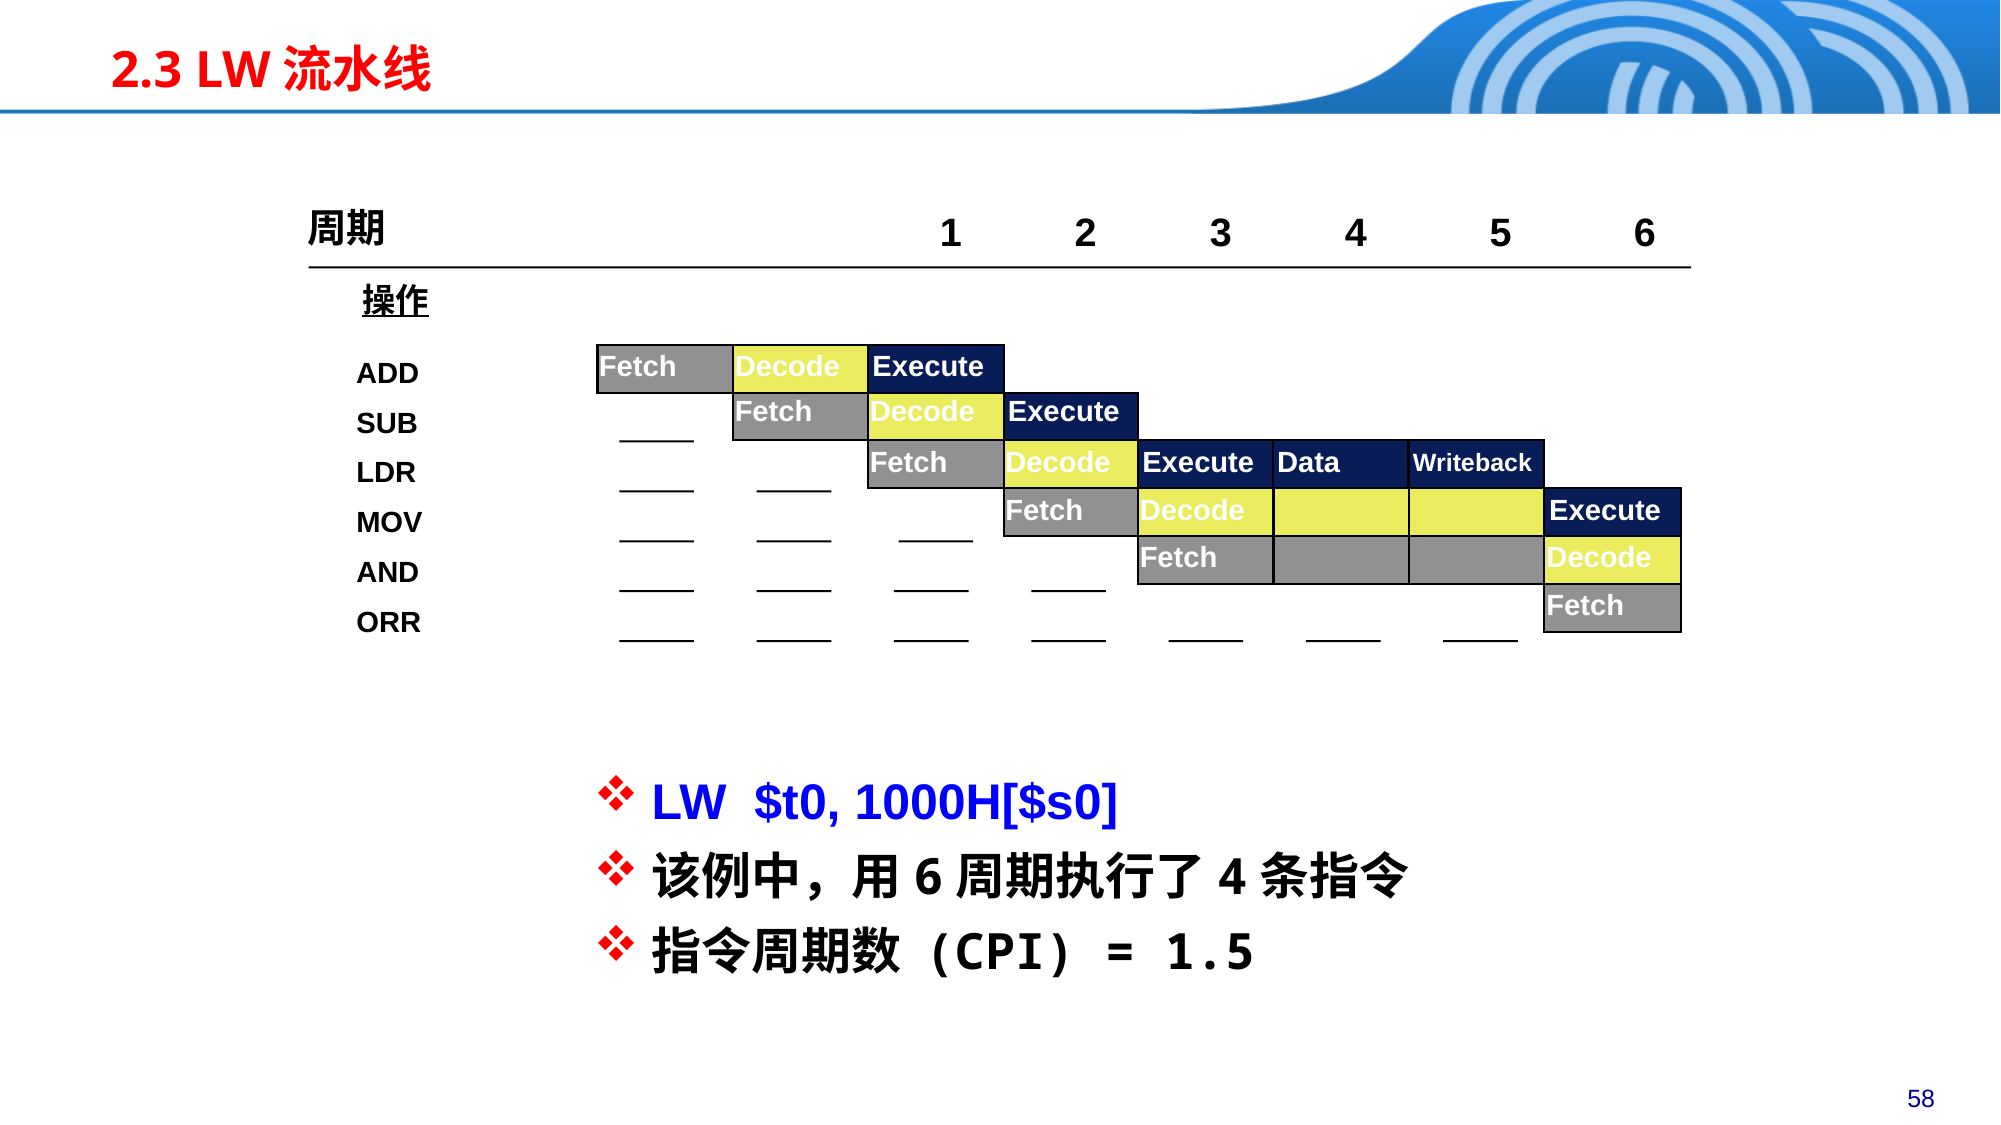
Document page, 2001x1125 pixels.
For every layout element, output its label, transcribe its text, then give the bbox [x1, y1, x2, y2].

text_box Decode [1545, 536, 1694, 582]
text_box Fetch [1124, 536, 1273, 581]
text_box 操作 [298, 279, 440, 324]
text_box Decode [854, 389, 992, 435]
text_box Fetch [719, 389, 854, 435]
text_box Decode [719, 344, 857, 389]
text_box Data [1262, 441, 1408, 487]
text_box [1273, 488, 1408, 536]
text_box 1 2 3 4 5 6 [885, 204, 1672, 264]
text_box Execute [857, 344, 1015, 389]
text_box Decode [990, 441, 1127, 487]
text_box Fetch [990, 489, 1124, 535]
text_box 周期 [296, 204, 398, 255]
text_box [1003, 435, 1139, 440]
list LW $t0, 1000H[$s0] 该例中，用6周期执行了4条指令 指令周期数 (CPI) = 1.5 [399, 581, 1605, 1125]
text_box Fetch [854, 441, 990, 487]
picture [0, 0, 2000, 114]
text_box [1408, 488, 1545, 536]
title 2.3 LW流水线 [99, 40, 1251, 103]
text_box [1273, 536, 1408, 584]
text_box Execute [1545, 489, 1692, 535]
text_box Decode [1124, 489, 1273, 535]
text_box Fetch [1531, 583, 1694, 629]
text_box Fetch [583, 344, 719, 390]
text_box Execute [992, 389, 1151, 435]
text_box Writeback [1397, 443, 1556, 485]
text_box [295, 354, 434, 644]
text_box [733, 435, 868, 441]
text_box Execute [1127, 441, 1262, 487]
text_box [1408, 536, 1545, 584]
text_box [868, 435, 1003, 440]
